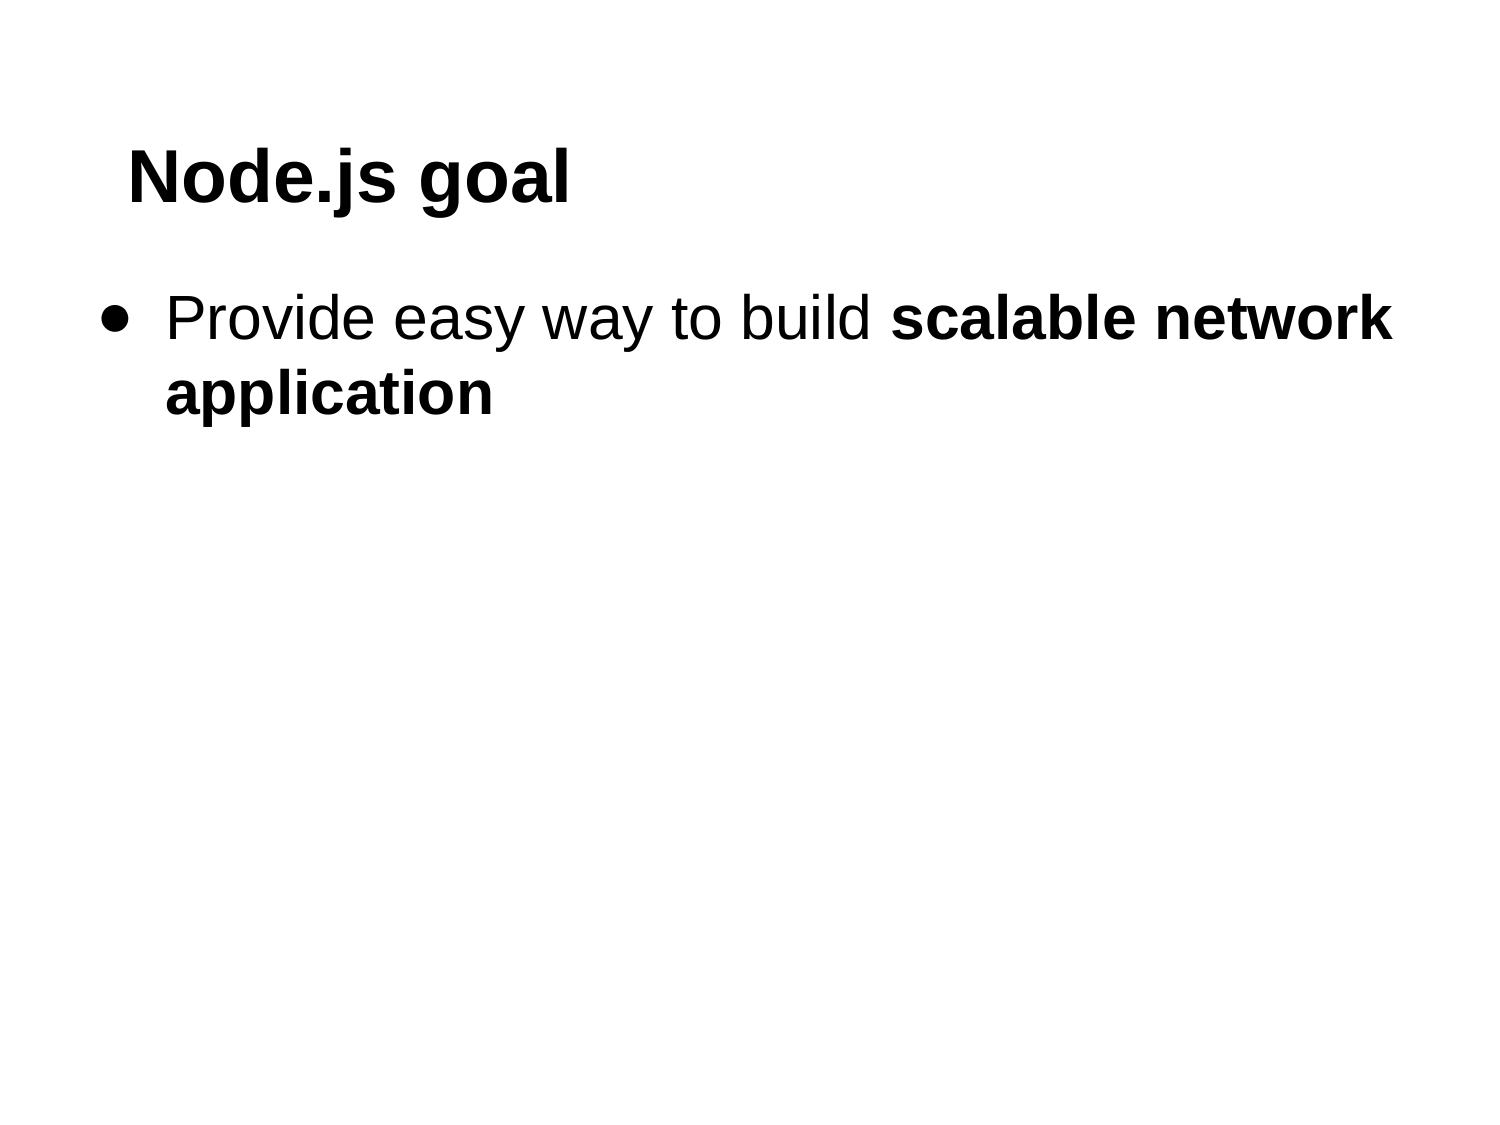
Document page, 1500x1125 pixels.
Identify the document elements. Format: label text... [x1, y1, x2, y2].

list Provide easy way to build scalable network application [75, 262, 1425, 1078]
title Node.js goal [75, 45, 1425, 233]
